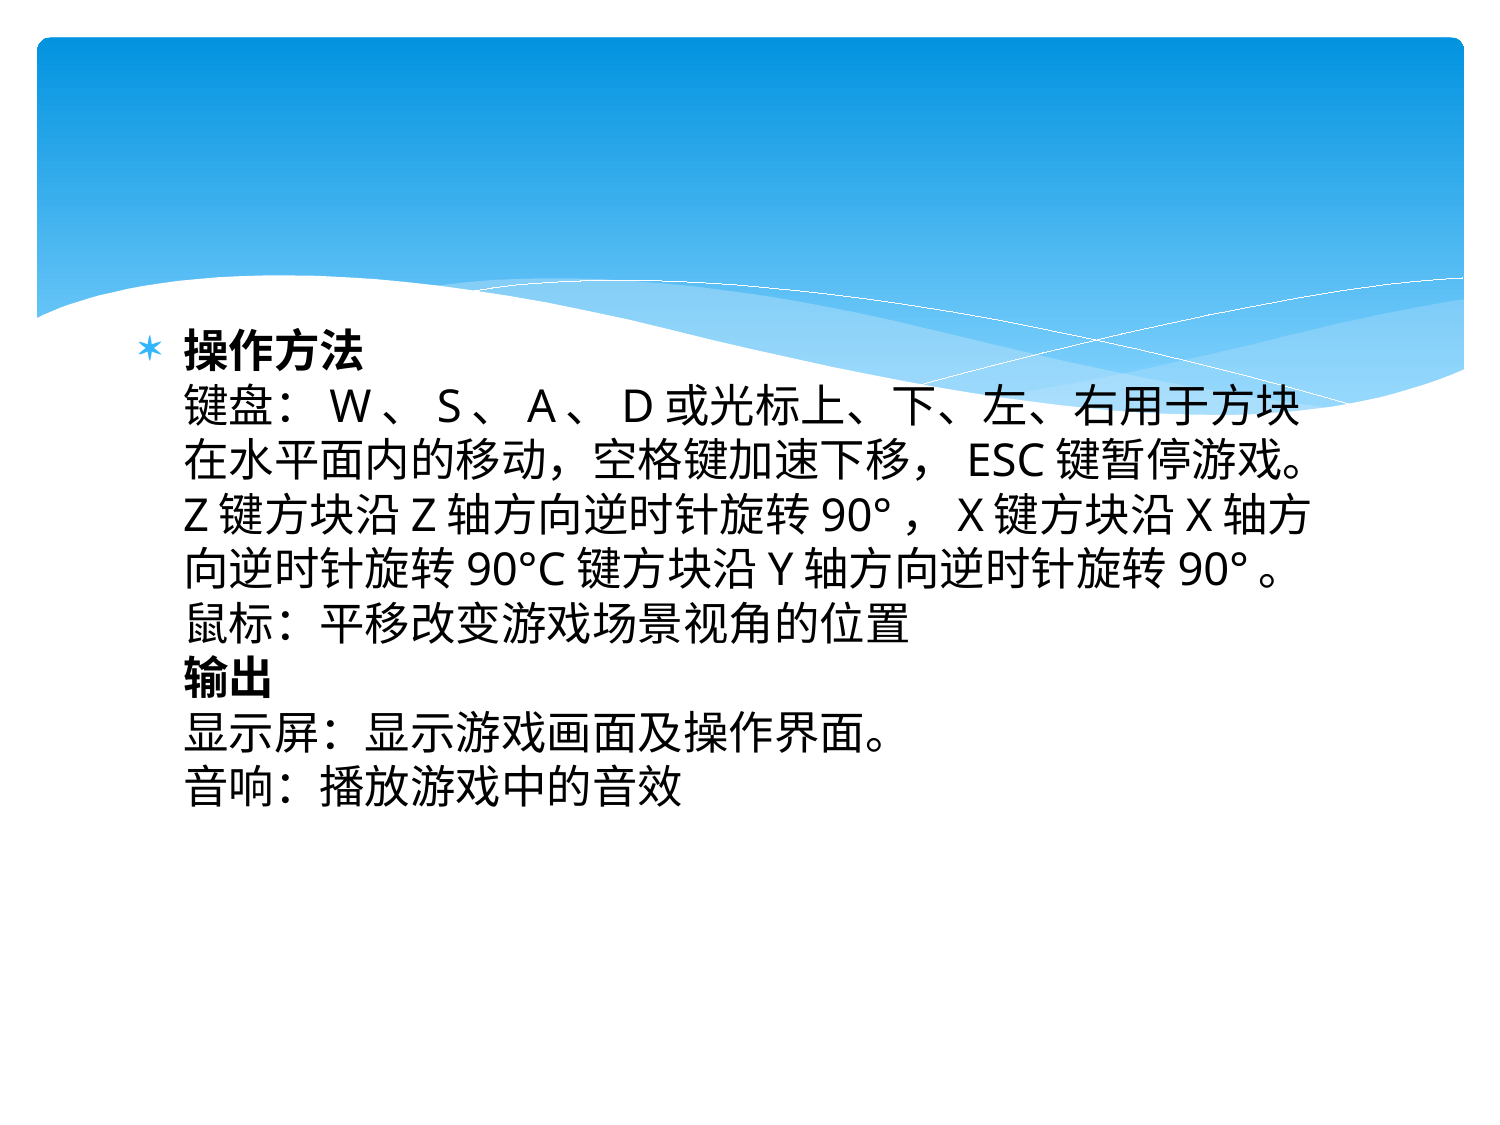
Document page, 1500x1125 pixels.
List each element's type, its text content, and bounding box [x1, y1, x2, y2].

list 操作方法 键盘：W、S、A、D或光标上、下、左、右用于方块在水平面内的移动，空格键加速下移，ESC键暂停游戏。Z键方块沿Z轴方向逆时针旋转90°，X键方块沿X轴方向逆时针旋转90°C键方块沿Y轴方向逆时针旋转90°。 鼠标：平移改变游戏场景视角的位置 输出 显示屏：显示游戏画面及操作界面。 音响：播放游戏中的音效 [123, 314, 1340, 881]
